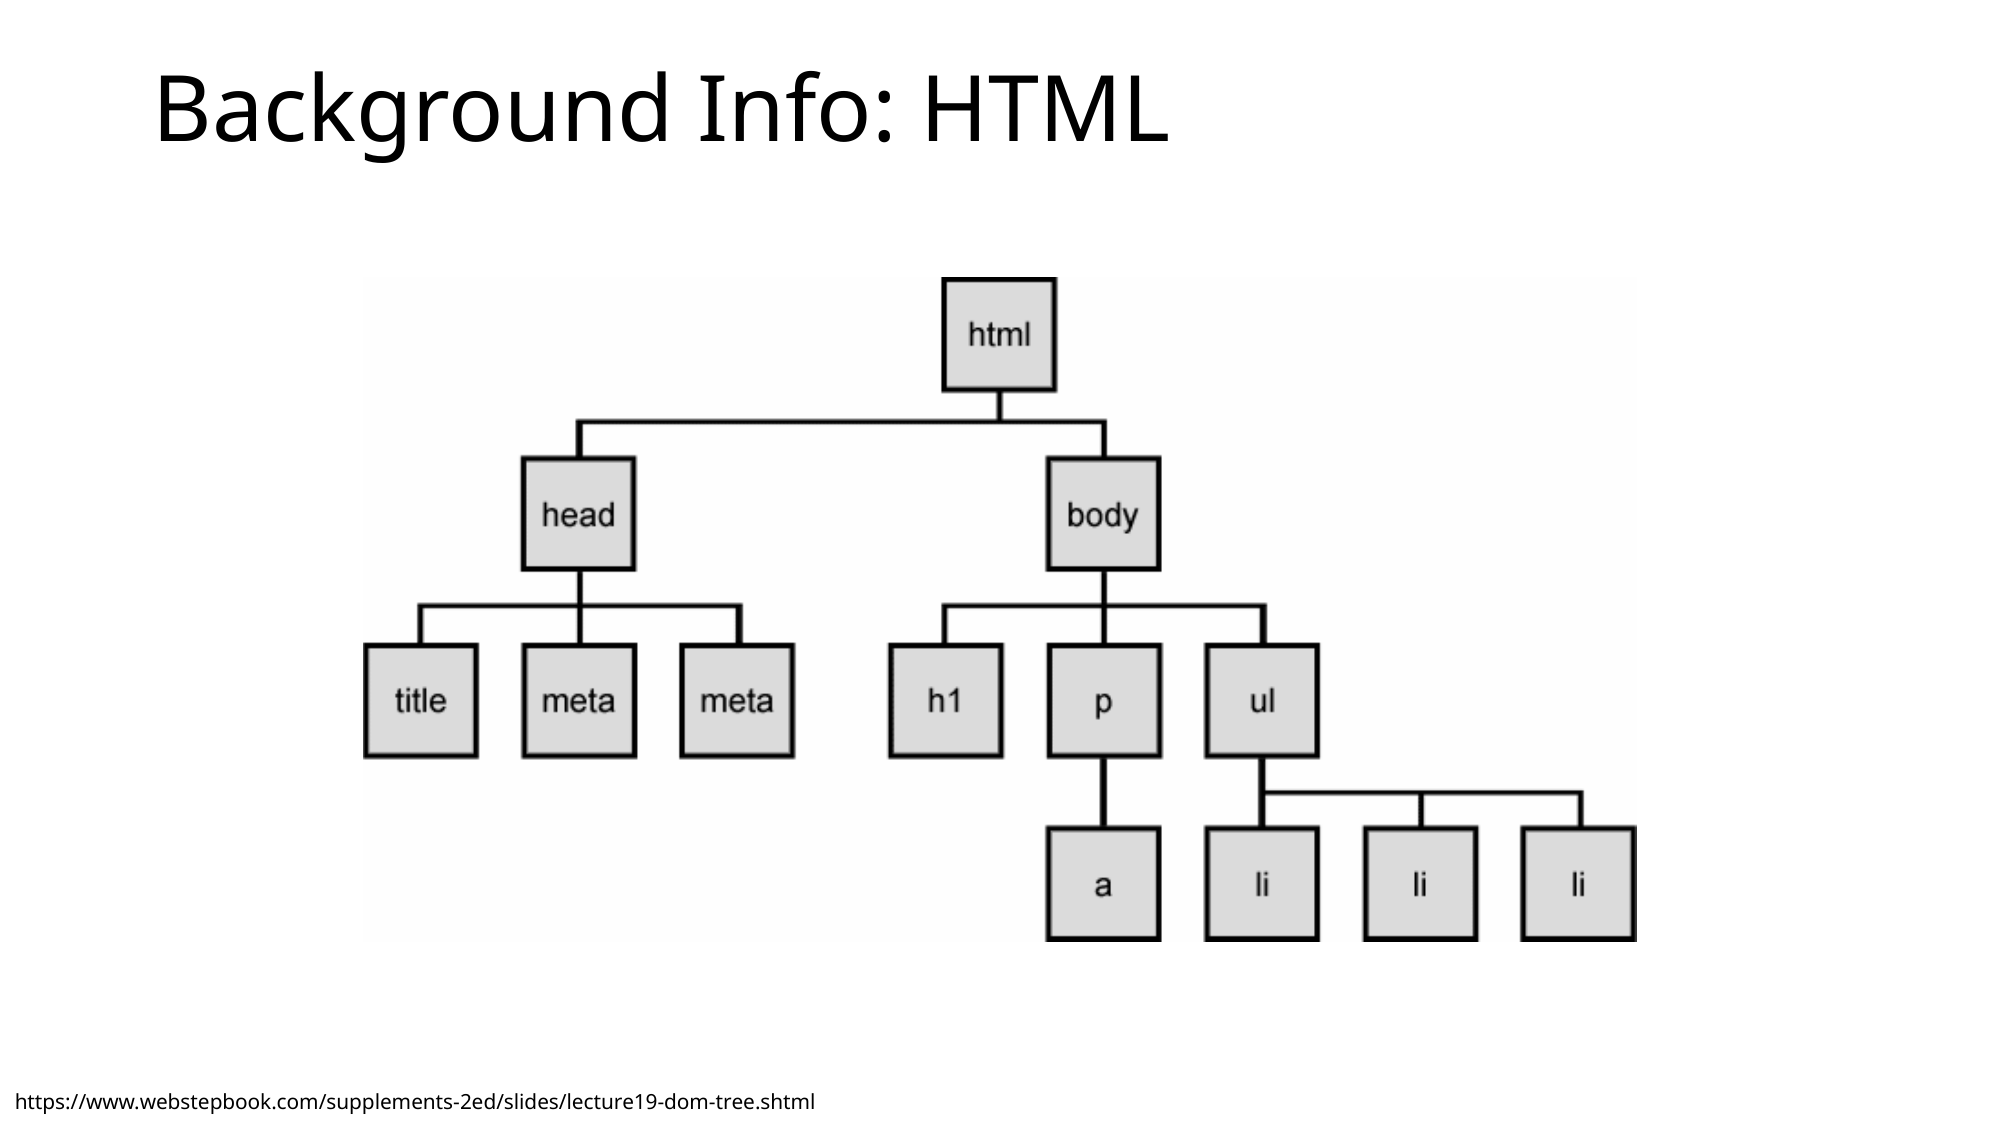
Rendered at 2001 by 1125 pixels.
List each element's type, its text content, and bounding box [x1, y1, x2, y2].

title Background Info: HTML [137, 3, 1863, 221]
text_box https://www.webstepbook.com/supplements-2ed/slides/lecture19-dom-tree.shtml [0, 1081, 1000, 1122]
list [363, 277, 1637, 942]
